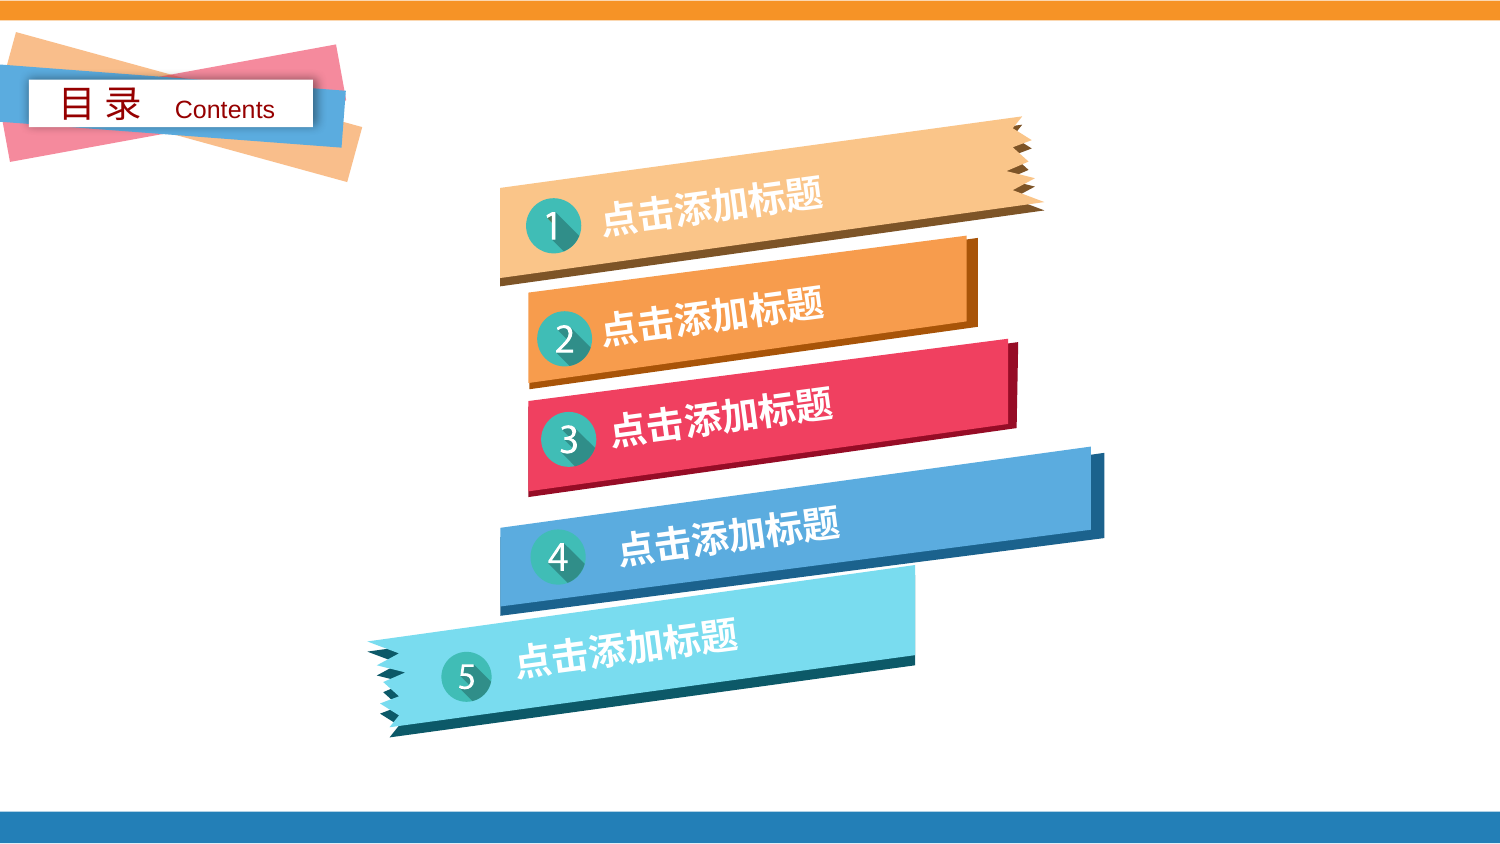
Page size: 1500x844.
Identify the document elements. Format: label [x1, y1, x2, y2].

text_box [5, 30, 163, 70]
text_box [189, 120, 365, 185]
text_box [0, 62, 100, 126]
text_box [528, 338, 1019, 444]
text_box [499, 116, 1045, 287]
text_box [499, 446, 1105, 617]
text_box [226, 87, 348, 150]
text_box [367, 564, 916, 738]
text_box [28, 72, 314, 134]
text_box [0, 124, 137, 164]
text_box [184, 42, 347, 88]
text_box [528, 235, 979, 338]
